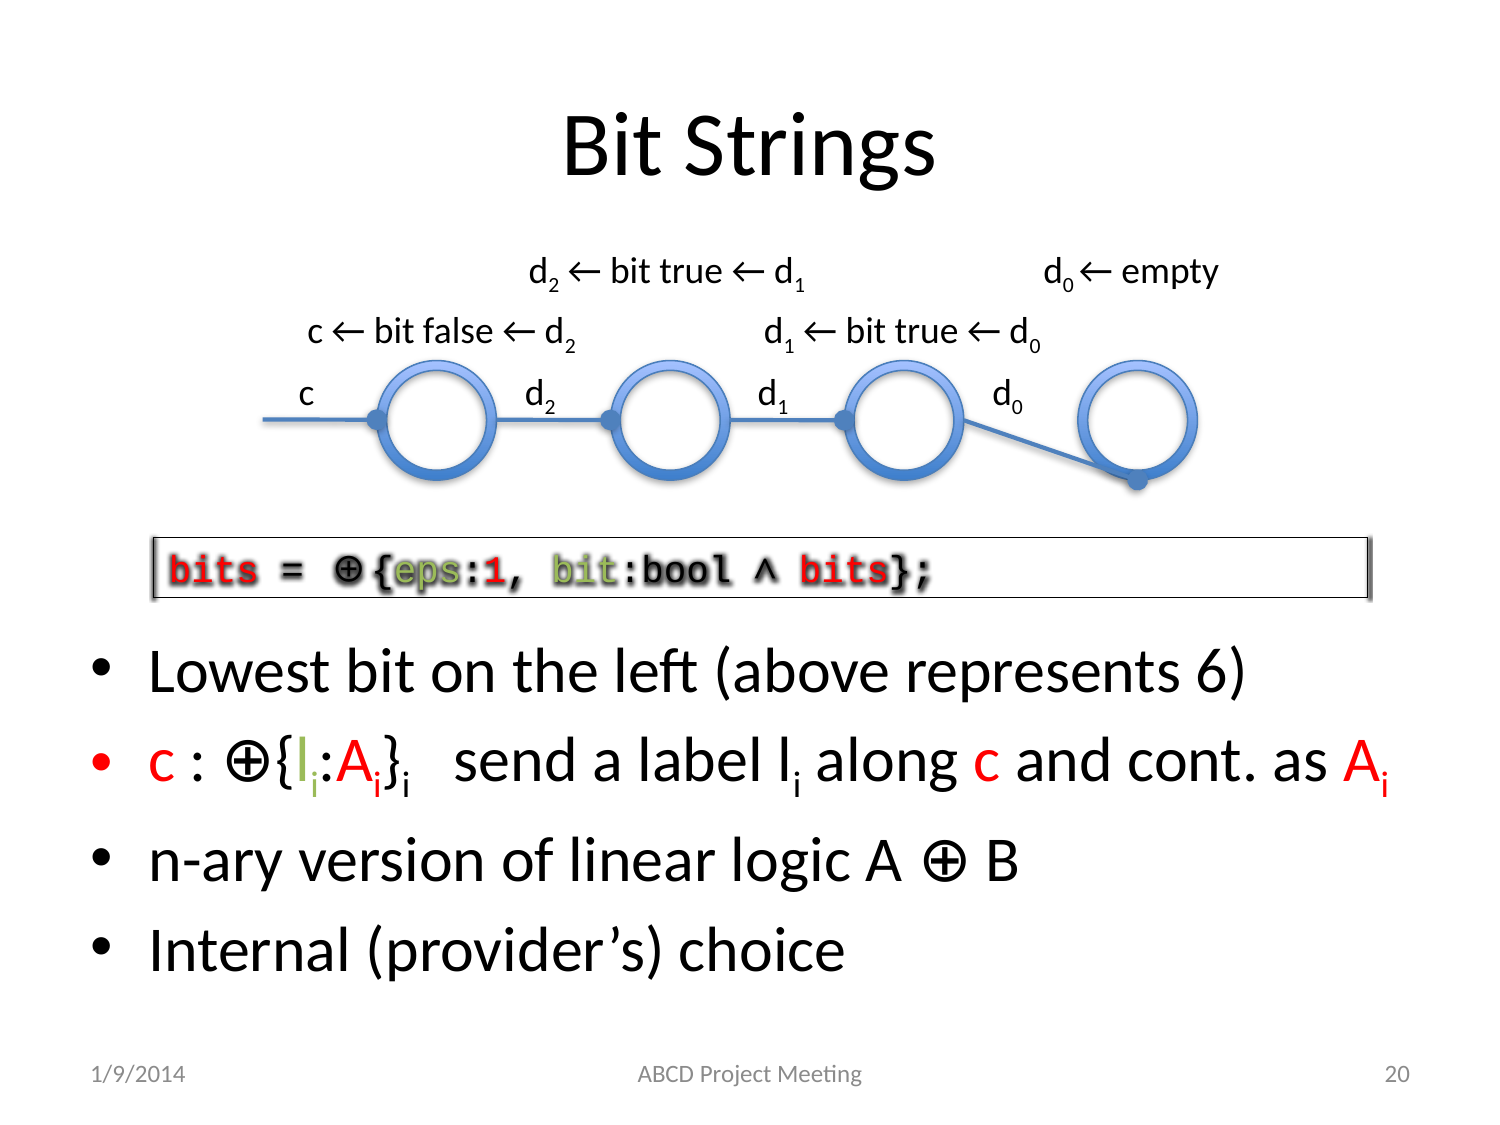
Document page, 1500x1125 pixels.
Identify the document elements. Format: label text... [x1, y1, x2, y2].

footer ABCD Project Meeting [512, 1042, 988, 1103]
title Bit Strings [75, 45, 1425, 233]
text_box bits = ⊕{eps:1, bit:bool ∧ bits}; [153, 537, 1368, 598]
slide_number 20 [1074, 1042, 1425, 1103]
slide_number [75, 1042, 425, 1103]
list Lowest bit on the left (above represents 6) c : ⊕{li:Ai}i send a label li along c and cont. as Ai n-ary version of linear logic A ⊕ B Internal (provider’s) choice [75, 262, 1425, 1005]
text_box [262, 238, 1237, 481]
